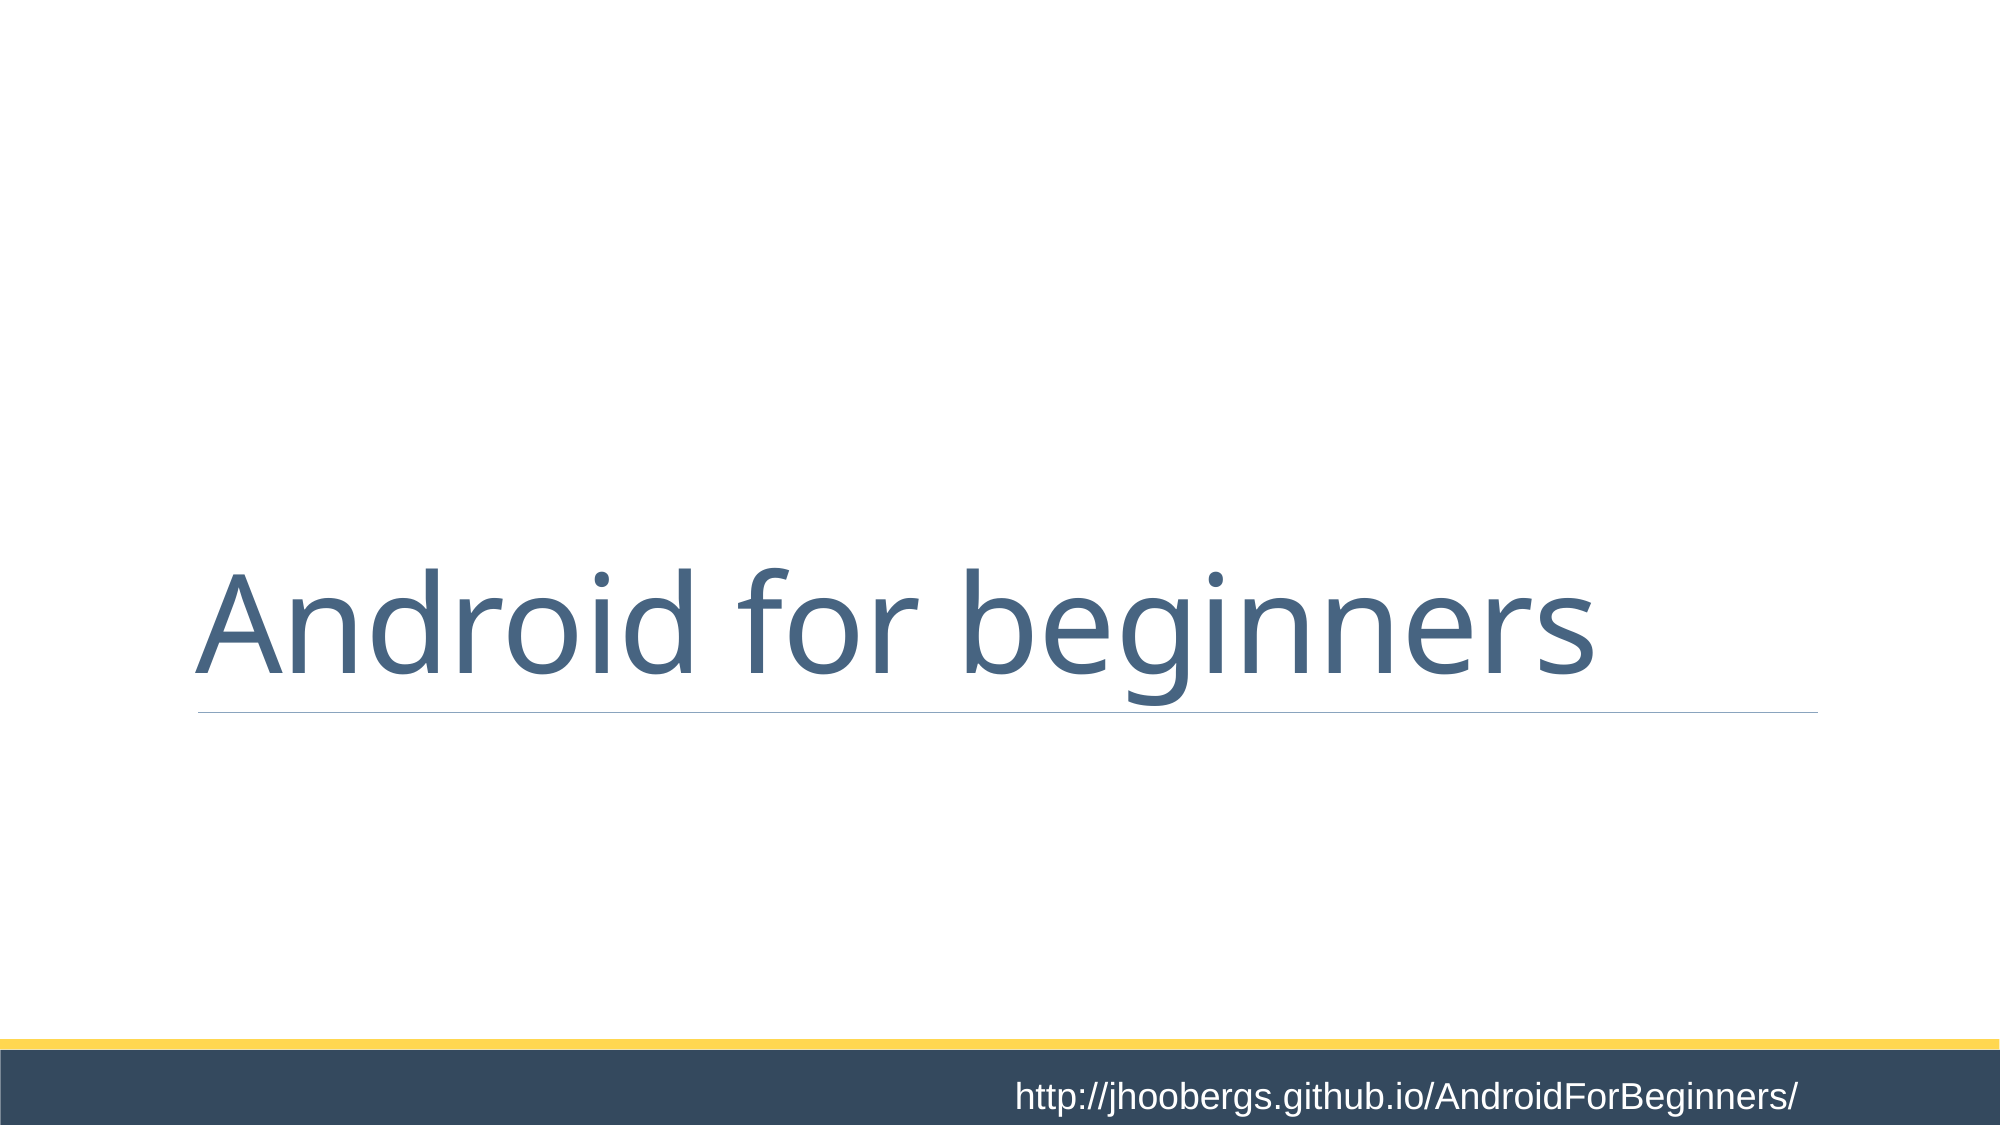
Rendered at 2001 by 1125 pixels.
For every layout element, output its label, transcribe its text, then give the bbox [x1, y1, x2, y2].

title Android for beginners [180, 124, 1830, 710]
text_box http://jhoobergs.github.io/AndroidForBeginners/ [999, 1064, 1916, 1125]
